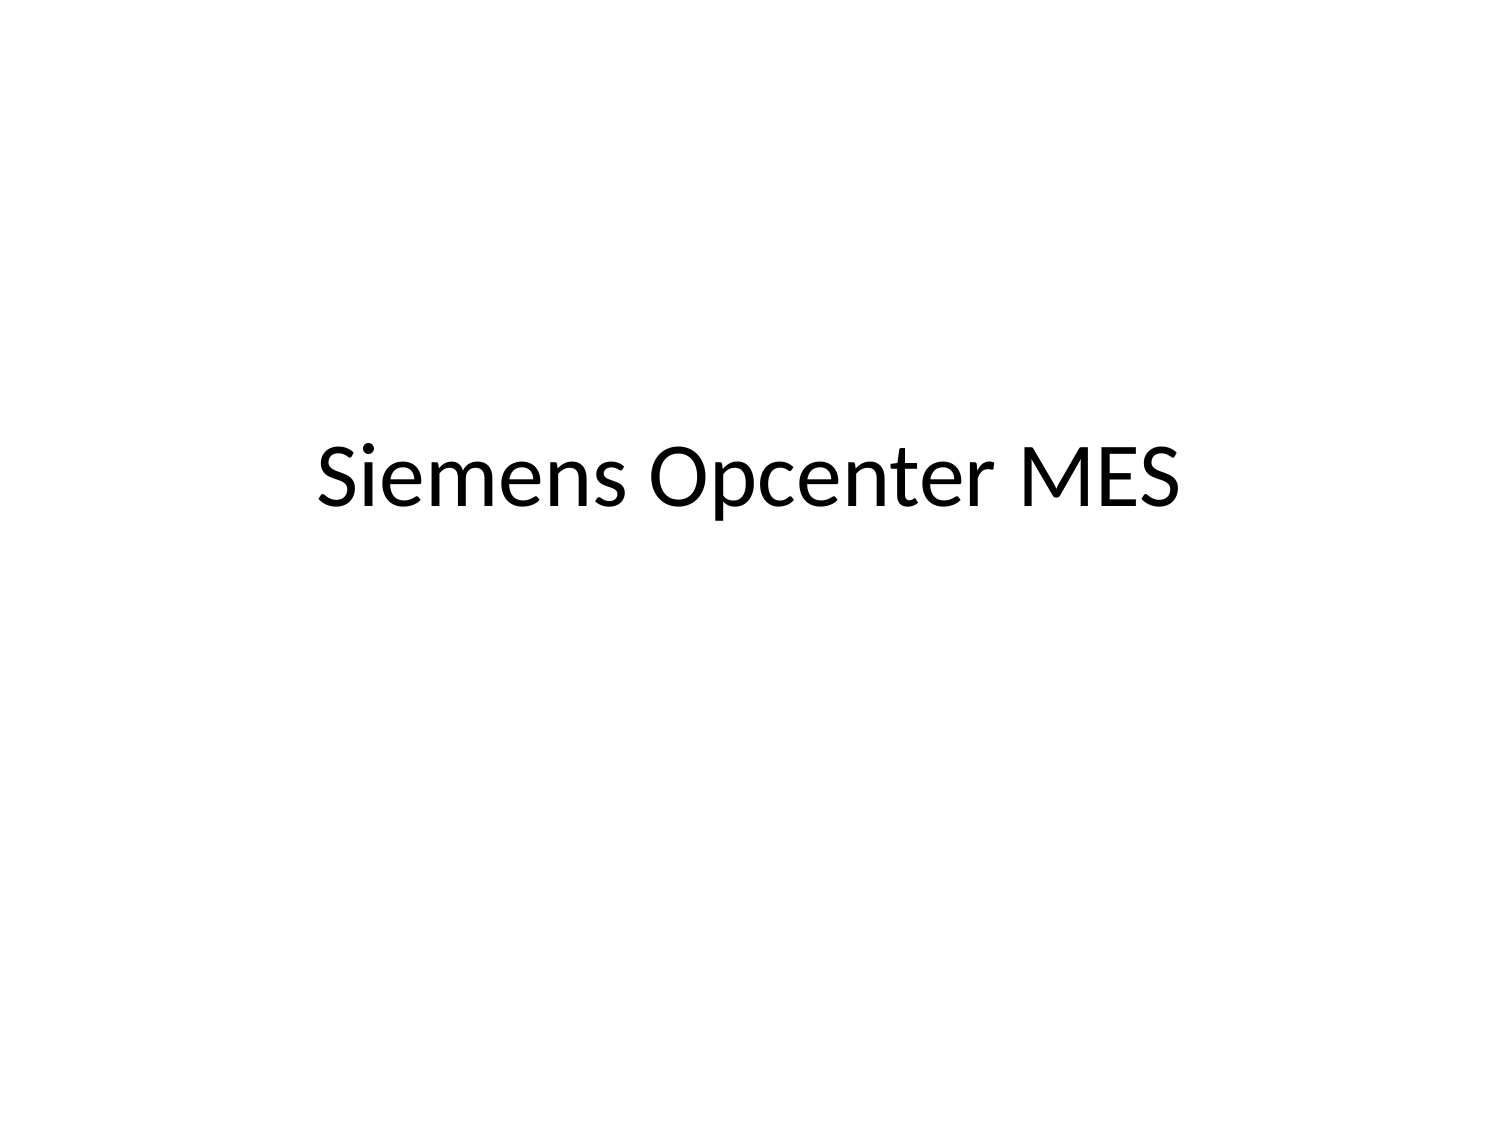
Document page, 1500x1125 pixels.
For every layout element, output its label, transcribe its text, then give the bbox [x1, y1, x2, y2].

title Siemens Opcenter MES [112, 349, 1388, 591]
